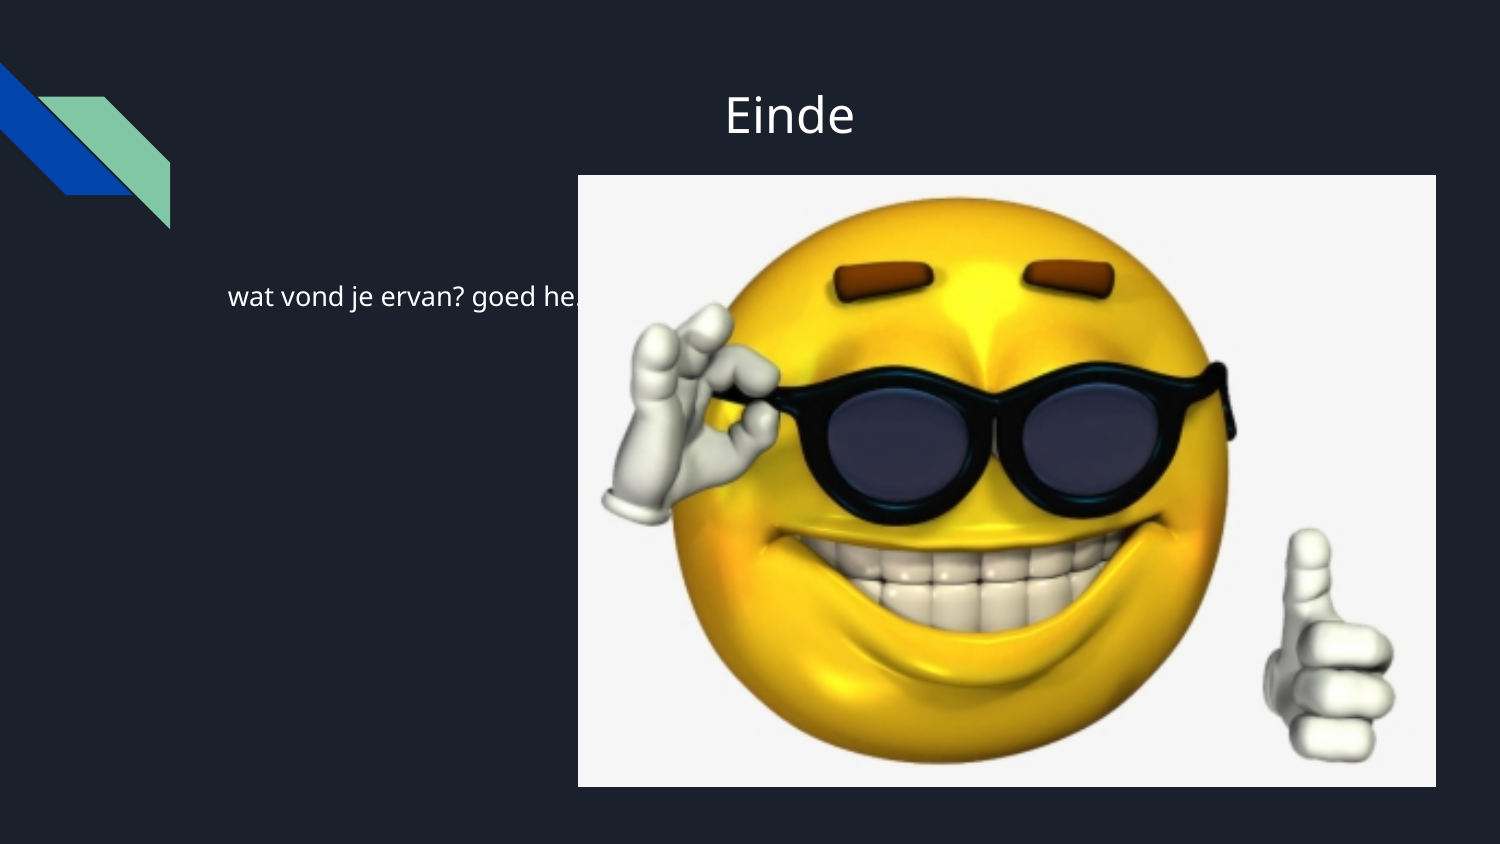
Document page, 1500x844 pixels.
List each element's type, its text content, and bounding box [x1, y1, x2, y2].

title Einde [212, 64, 1368, 215]
list wat vond je ervan? goed he. [212, 257, 572, 735]
picture [577, 175, 1436, 787]
